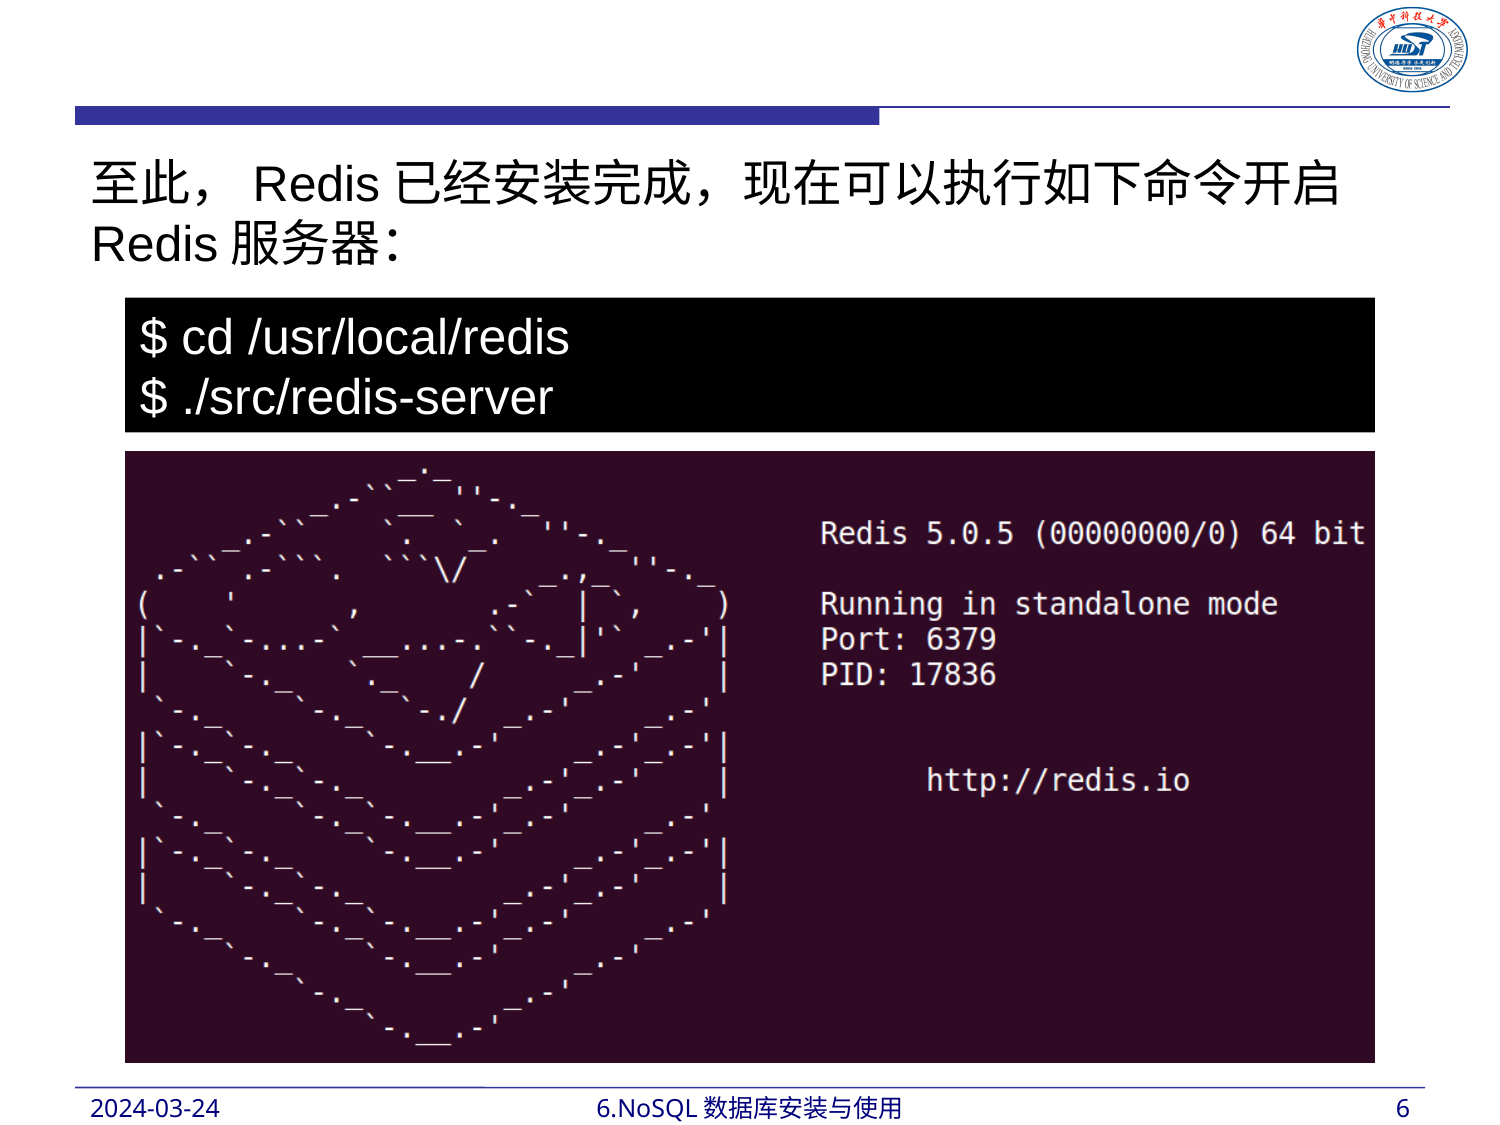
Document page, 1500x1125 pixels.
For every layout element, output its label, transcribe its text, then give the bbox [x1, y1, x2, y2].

text_box 至此，Redis已经安装完成，现在可以执行如下命令开启Redis服务器： [76, 143, 1425, 279]
picture [124, 451, 1376, 1063]
text_box $ cd /usr/local/redis $ ./src/redis-server [125, 297, 1375, 433]
slide_number 6 [1100, 1084, 1425, 1125]
footer 6.NoSQL数据库安装与使用 [512, 1084, 988, 1125]
picture [1350, 0, 1475, 99]
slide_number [75, 1084, 400, 1125]
